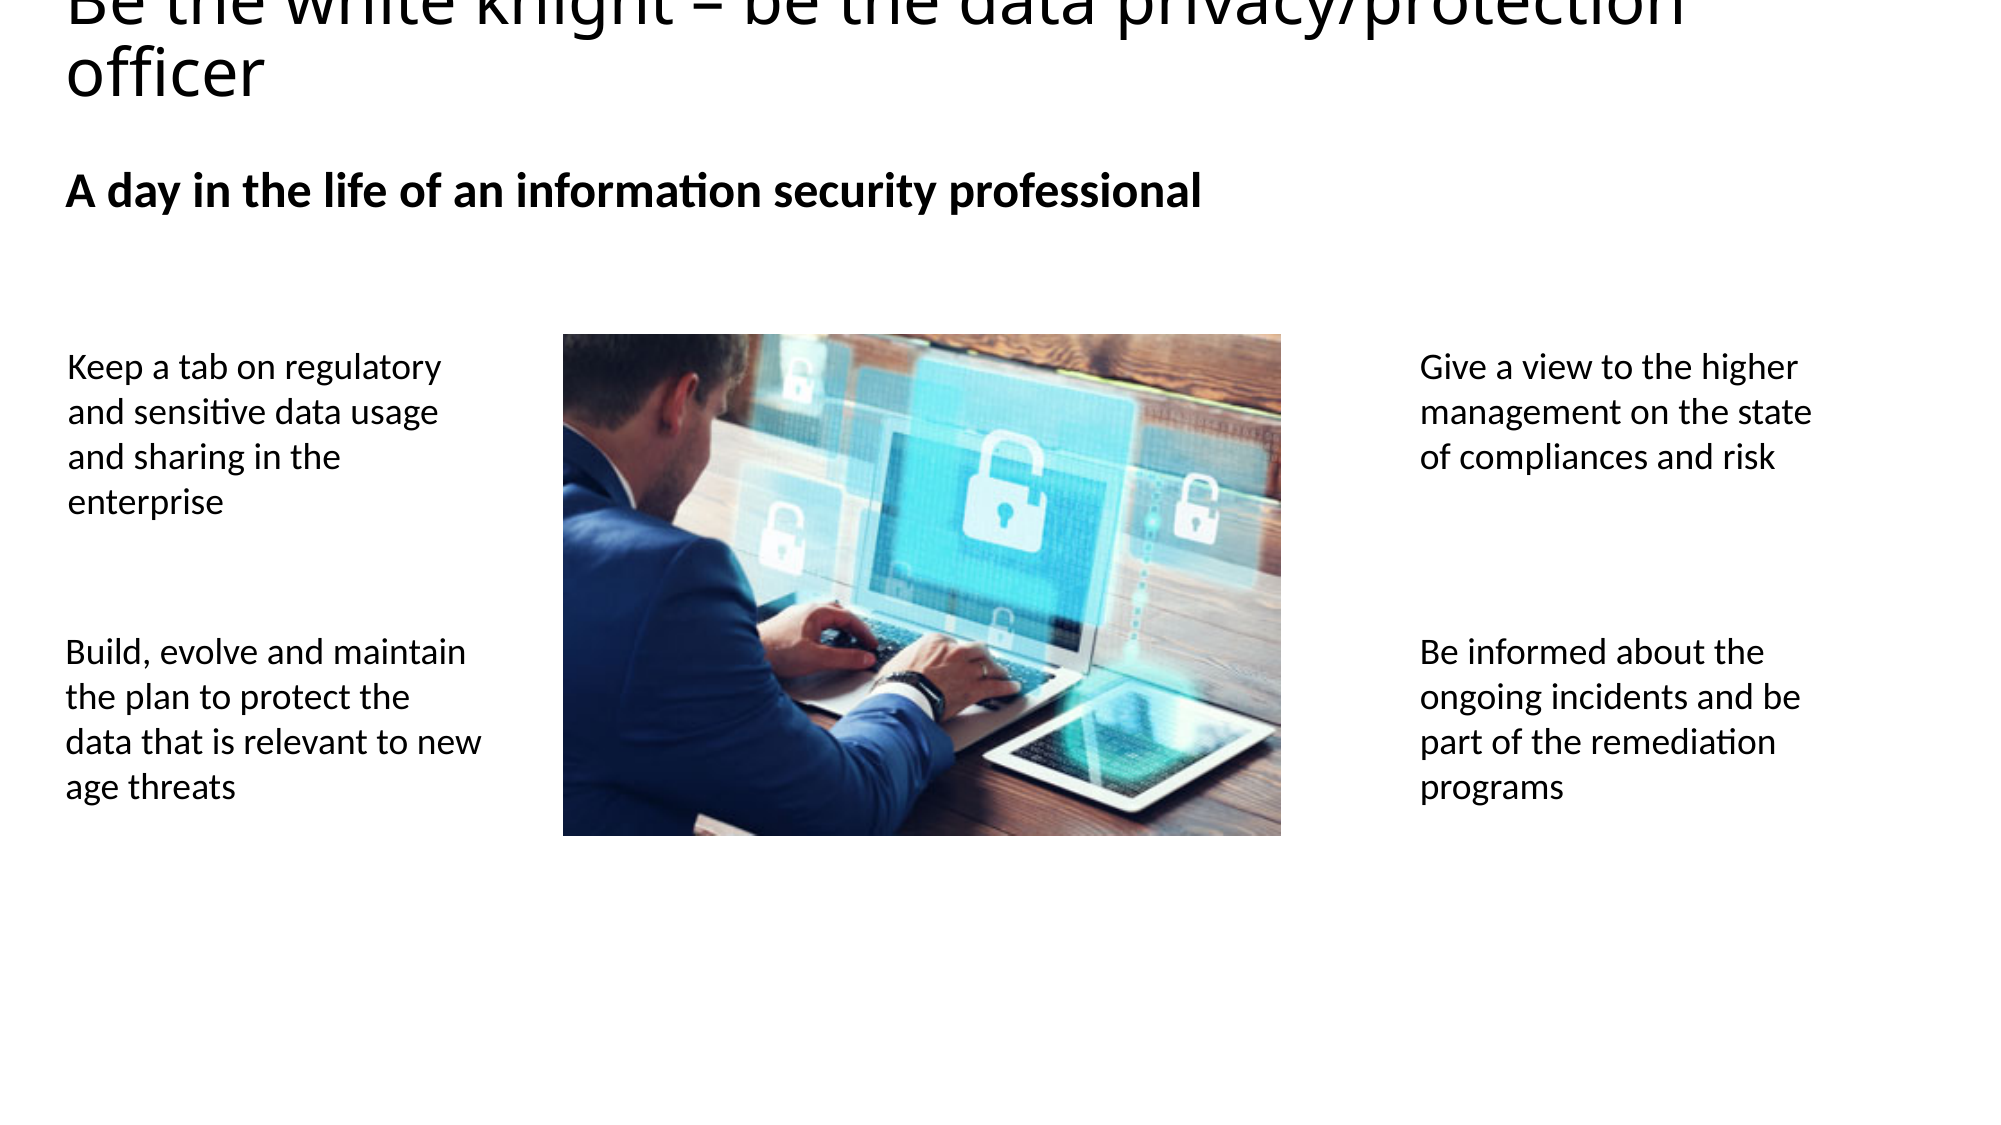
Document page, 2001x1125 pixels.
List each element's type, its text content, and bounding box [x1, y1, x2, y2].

text_box A day in the life of an information security professional [50, 150, 1219, 226]
text_box Build, evolve and maintain the plan to protect the data that is relevant to new age threats [50, 619, 498, 814]
text_box Be informed about the ongoing incidents and be part of the remediation programs [1405, 619, 1853, 814]
picture [563, 334, 1281, 836]
title Be the white knight – be the data privacy/protection officer [50, 31, 1853, 119]
text_box Give a view to the higher management on the state of compliances and risk [1405, 334, 1853, 485]
text_box Keep a tab on regulatory and sensitive data usage and sharing in the enterprise [52, 334, 484, 530]
